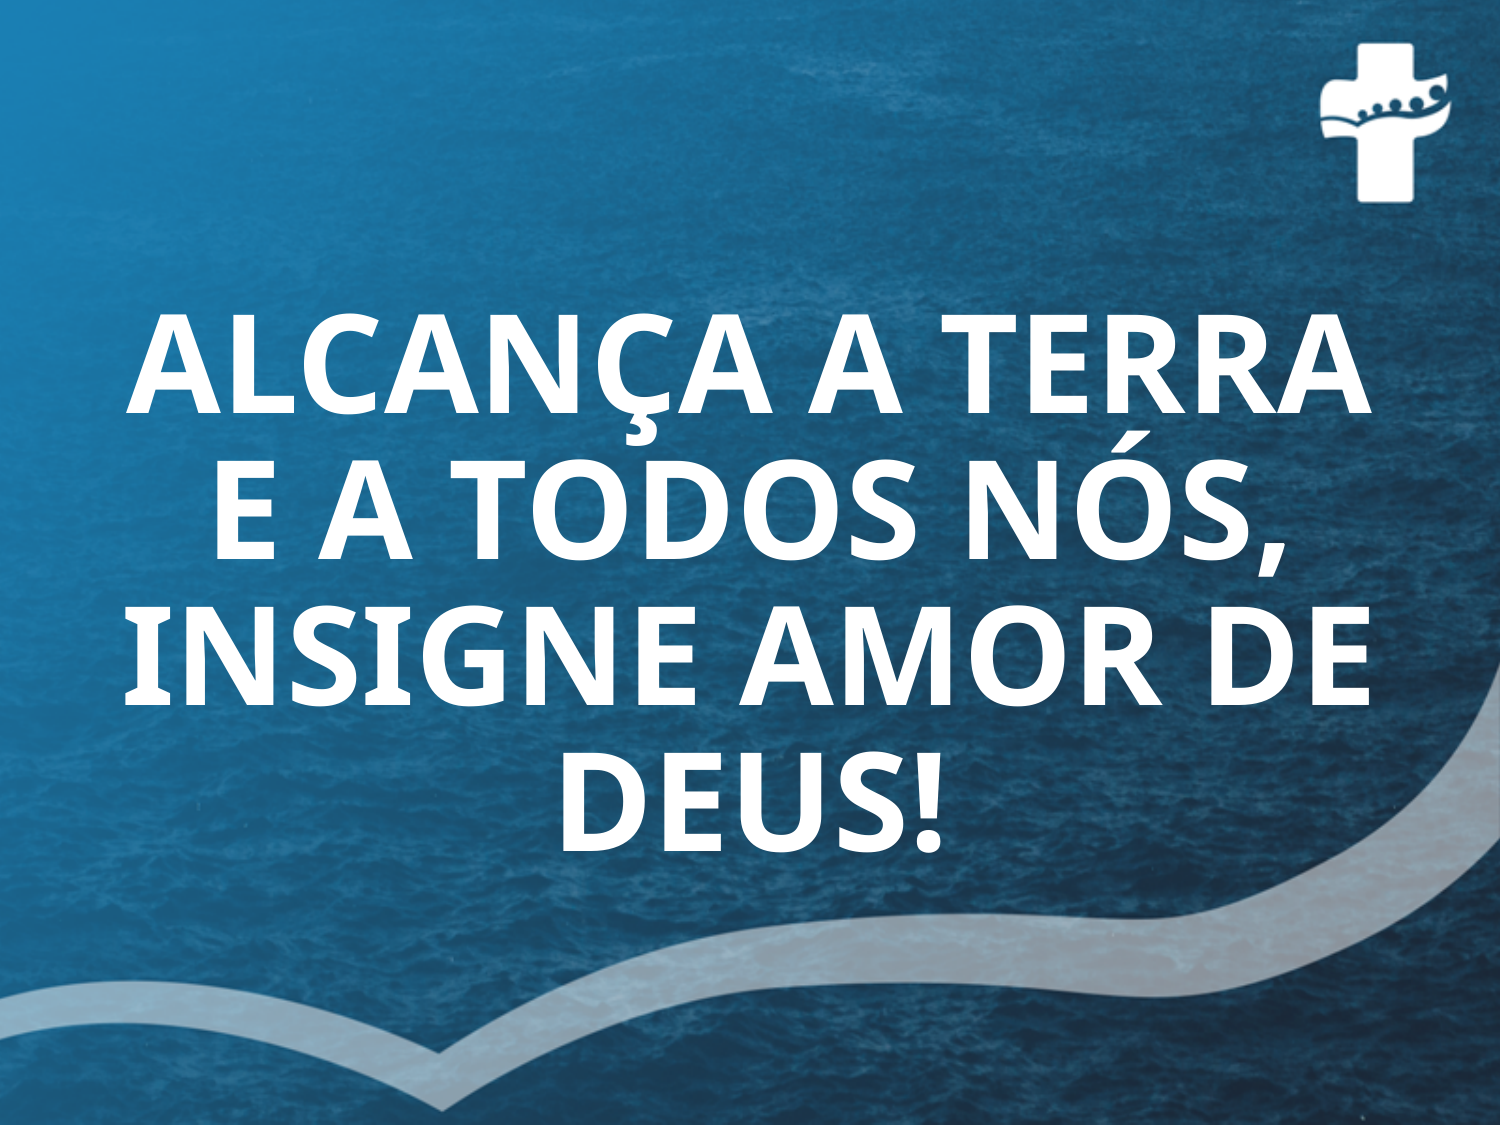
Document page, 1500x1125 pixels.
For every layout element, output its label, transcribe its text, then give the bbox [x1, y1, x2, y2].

title ALCANÇA A TERRA E A TODOS NÓS, INSIGNE AMOR DE DEUS! [0, 492, 1500, 681]
picture [0, 681, 1500, 1125]
picture [0, 0, 1500, 492]
